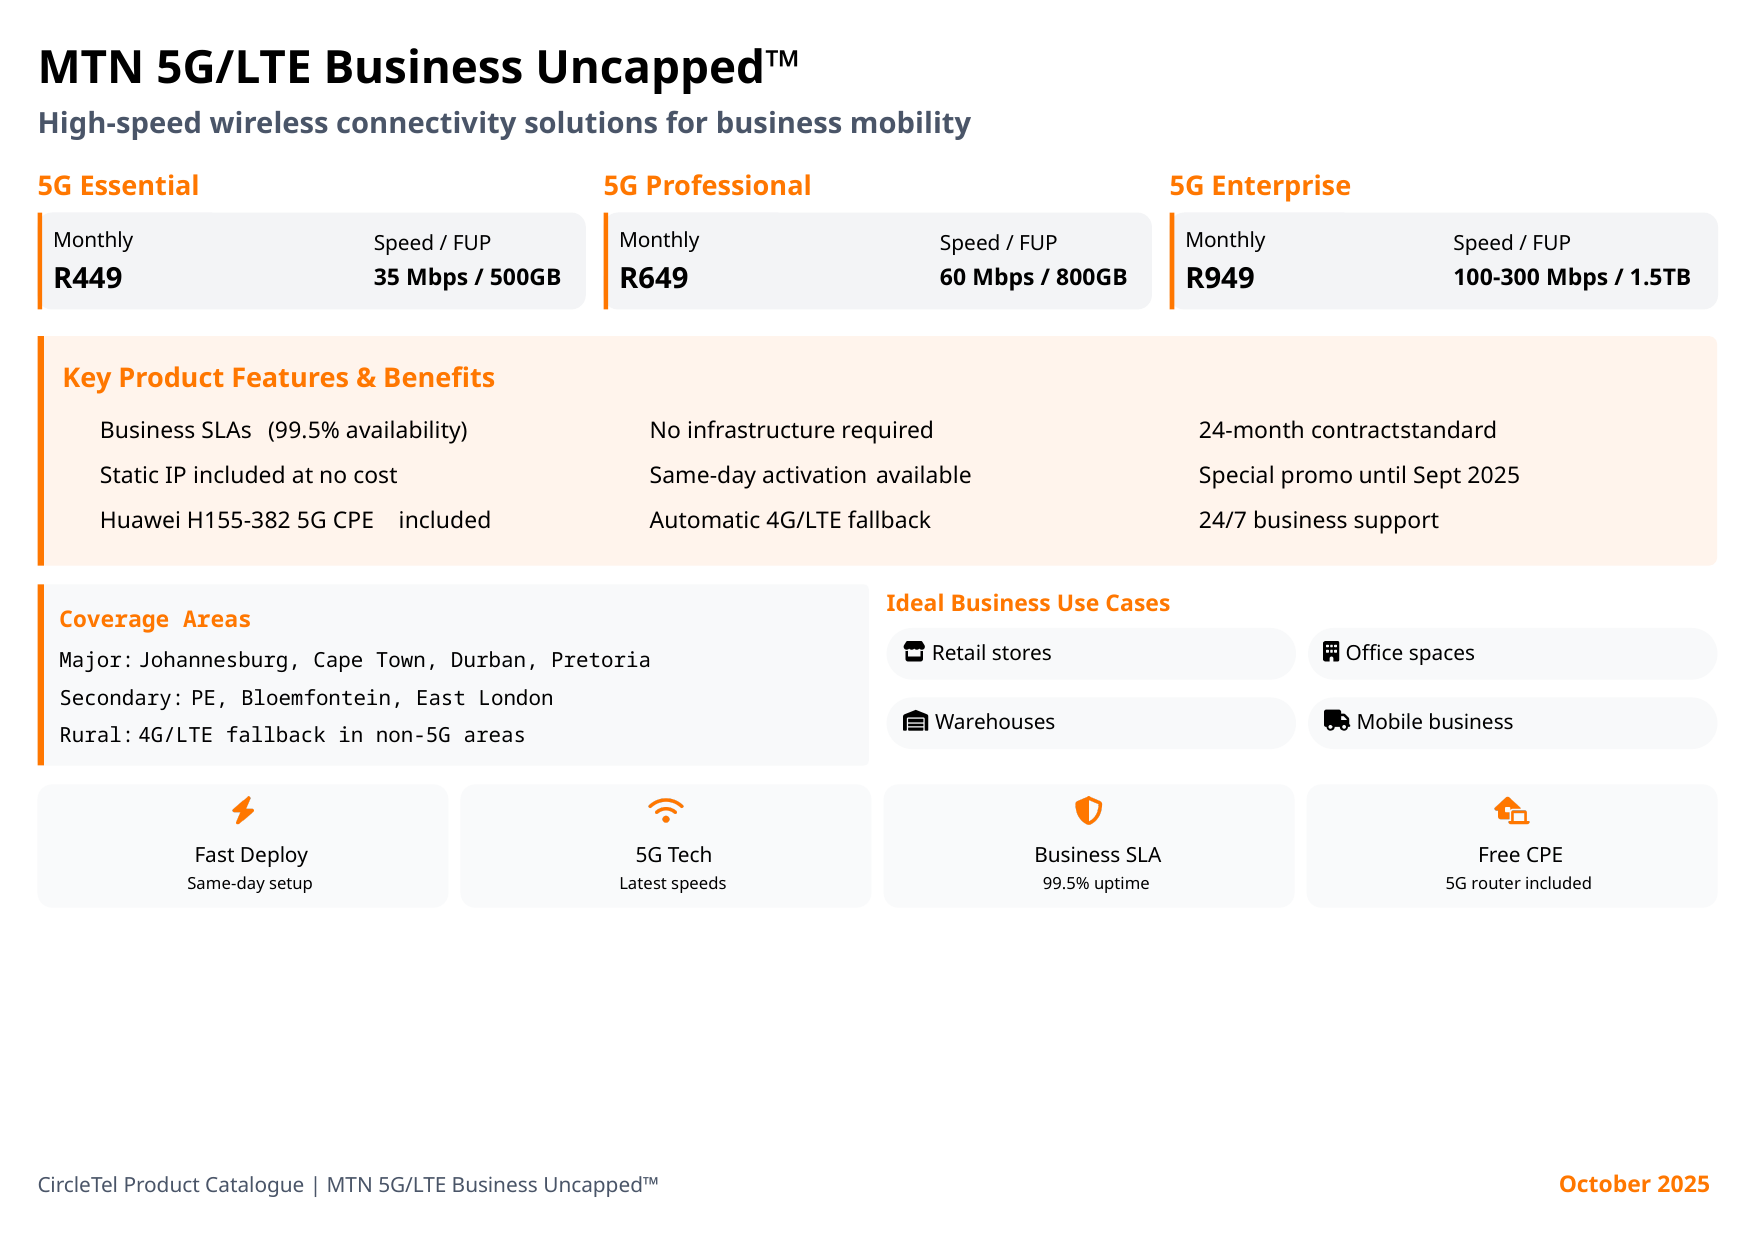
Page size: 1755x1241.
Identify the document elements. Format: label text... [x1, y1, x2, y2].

text_box 100-300 Mbps / 1.5TB [1453, 262, 1726, 290]
text_box 5G Professional [603, 168, 841, 201]
text_box Monthly [1185, 226, 1281, 252]
text_box [44, 336, 1718, 566]
text_box included [398, 506, 512, 533]
text_box [460, 784, 872, 908]
text_box R449 [53, 259, 152, 294]
picture [902, 640, 926, 662]
text_box Retail stores [931, 640, 1067, 665]
text_box 24-month contract [1198, 415, 1400, 443]
text_box Office spaces [1345, 640, 1492, 665]
text_box Rural: [59, 721, 138, 747]
text_box Warehouses [935, 709, 1070, 734]
text_box [603, 212, 609, 310]
text_box MTN 5G/LTE Business Uncapped™ [37, 38, 858, 91]
text_box 5G Essential [37, 168, 229, 201]
text_box [1306, 784, 1718, 908]
text_box PE, Bloemfontein, East London [191, 684, 591, 710]
text_box Key Product Features & Benefits [62, 360, 523, 393]
text_box [1169, 212, 1175, 310]
text_box Same-day setup [174, 871, 326, 894]
text_box 35 Mbps / 500GB [373, 262, 595, 290]
text_box Coverage Areas [59, 603, 290, 633]
text_box 60 Mbps / 800GB [940, 262, 1161, 290]
text_box Major: [59, 646, 138, 672]
text_box 99.5% uptime [1031, 871, 1162, 894]
text_box Latest speeds [607, 871, 739, 894]
text_box [0, 0, 1755, 1241]
picture [647, 796, 684, 825]
text_box Huawei H155-382 5G CPE [99, 506, 398, 533]
text_box Static IP [100, 460, 193, 488]
text_box Mobile business [1356, 709, 1526, 734]
text_box until Sept 2025 [1358, 460, 1545, 488]
text_box CircleTel Product Catalogue | MTN 5G/LTE Business Uncapped™ [37, 1171, 693, 1197]
text_box [37, 336, 44, 566]
text_box included at no cost [193, 460, 422, 488]
text_box [886, 697, 1296, 750]
text_box October 2025 [1558, 1170, 1737, 1197]
text_box 5G Tech [625, 841, 723, 867]
picture [230, 796, 256, 825]
text_box [886, 627, 1296, 680]
text_box [37, 784, 449, 908]
text_box R949 [1185, 259, 1284, 294]
text_box Business SLA [1020, 841, 1175, 867]
text_box [883, 784, 1295, 908]
text_box R649 [619, 259, 718, 294]
text_box Monthly [53, 226, 148, 252]
text_box Speed / FUP [1453, 229, 1597, 255]
text_box Business SLAs [100, 415, 268, 443]
text_box Special promo [1198, 460, 1358, 488]
text_box (99.5% availability) [268, 415, 498, 443]
text_box [37, 584, 44, 766]
text_box Same-day activation [649, 460, 875, 488]
picture [1074, 796, 1103, 825]
picture [1323, 709, 1351, 732]
text_box [609, 212, 1152, 310]
text_box 24/7 business support [1198, 506, 1464, 533]
text_box Automatic 4G/LTE fallback [649, 506, 964, 533]
picture [1493, 796, 1530, 825]
text_box Secondary: [59, 684, 191, 710]
text_box 4G/LTE fallback in non-5G areas [138, 721, 565, 747]
picture [902, 709, 929, 732]
text_box 5G Enterprise [1169, 168, 1377, 201]
text_box Ideal Business Use Cases [886, 589, 1215, 616]
text_box [1308, 627, 1718, 680]
text_box Speed / FUP [373, 229, 517, 255]
text_box [1175, 212, 1719, 310]
text_box Speed / FUP [940, 229, 1084, 255]
picture [1323, 640, 1340, 662]
text_box available [875, 460, 995, 488]
text_box Johannesburg, Cape Town, Durban, Pretoria [138, 646, 696, 672]
text_box Fast Deploy [184, 841, 318, 867]
text_box Free CPE [1463, 841, 1578, 867]
text_box Monthly [619, 226, 714, 252]
text_box [43, 212, 586, 310]
text_box [37, 212, 43, 310]
text_box standard [1400, 415, 1518, 443]
text_box No infrastructure required [649, 415, 953, 443]
text_box High-speed wireless connectivity solutions for business mobility [37, 104, 1026, 140]
text_box [44, 584, 869, 766]
text_box 5G router included [1434, 871, 1604, 894]
text_box [1308, 697, 1718, 750]
